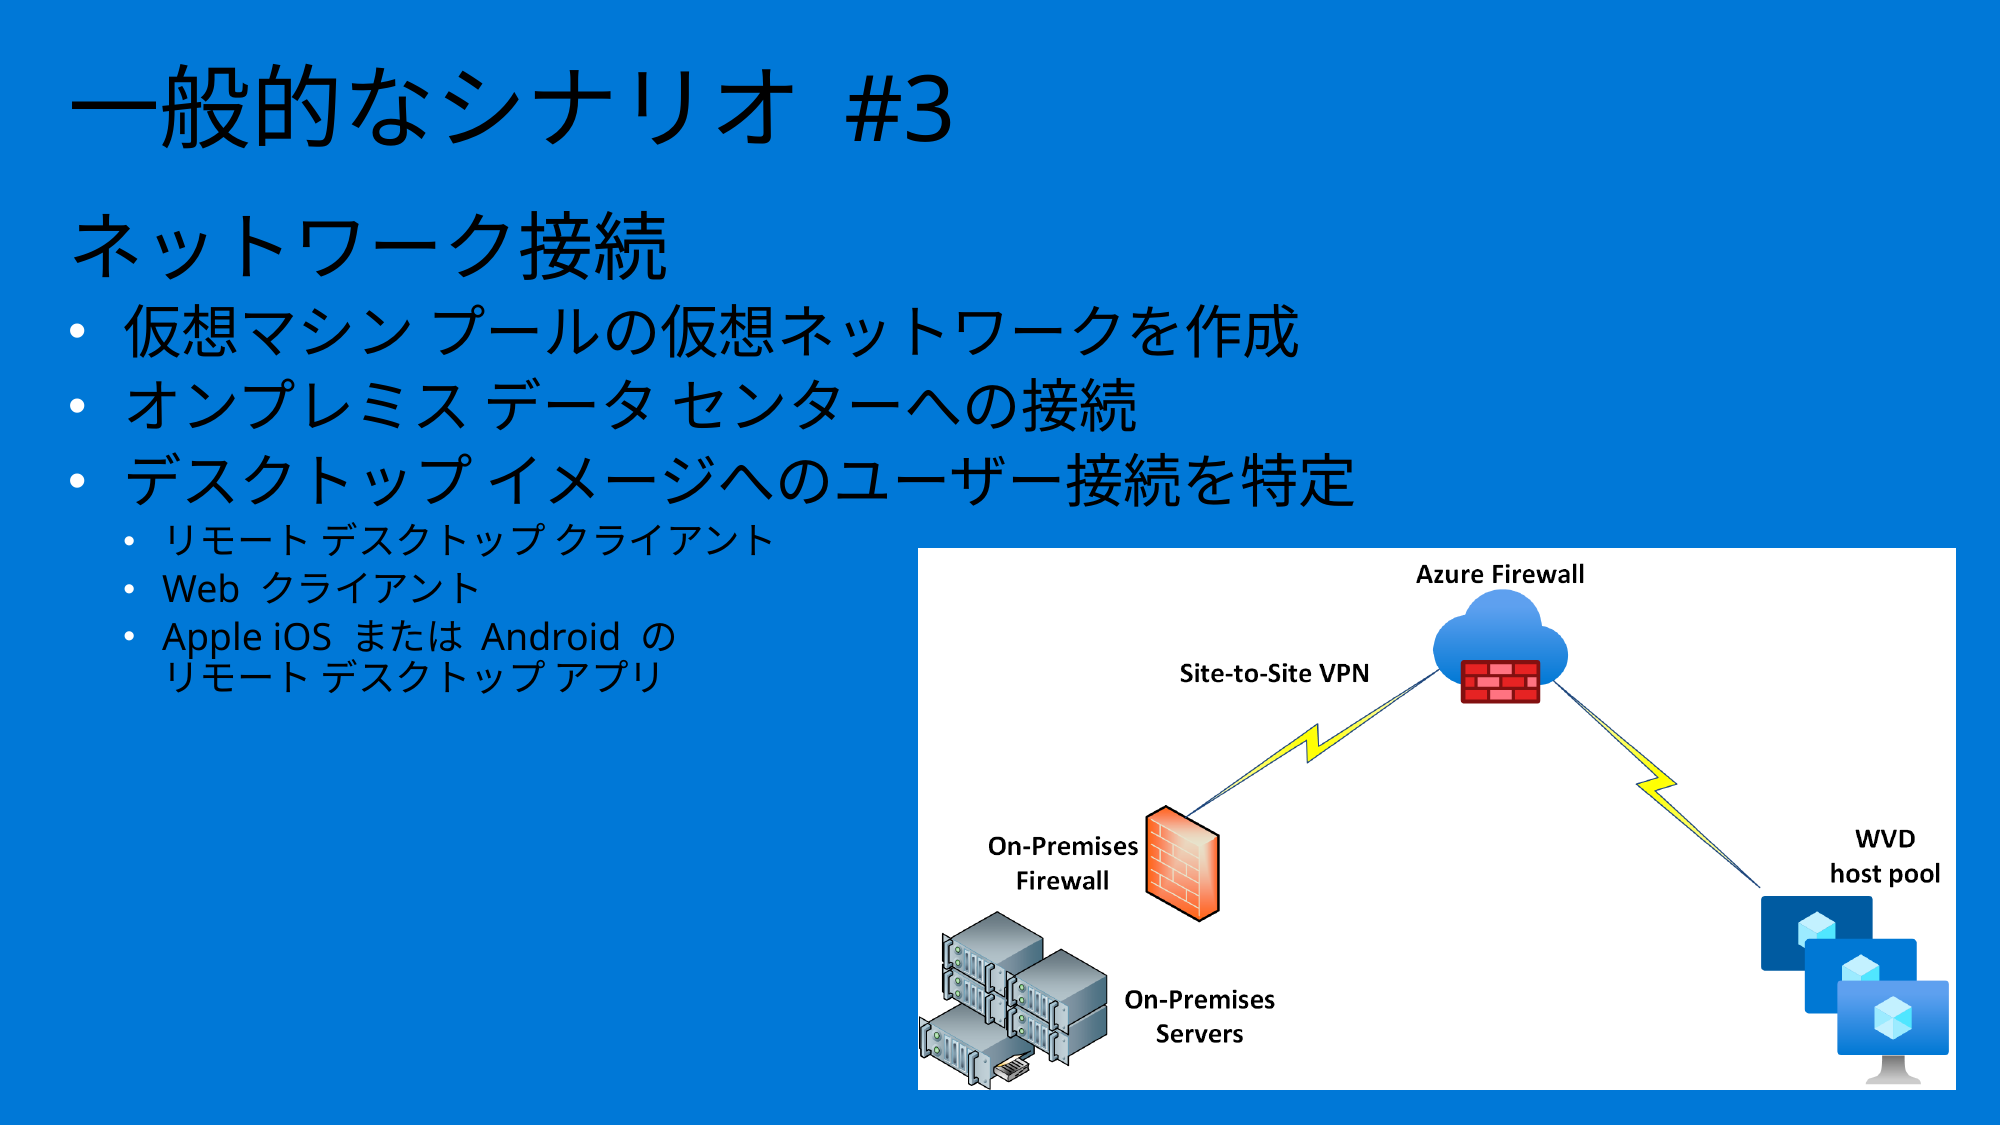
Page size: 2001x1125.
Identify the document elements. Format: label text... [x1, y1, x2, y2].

picture [917, 548, 1956, 1091]
title 一般的なシナリオ #3 [44, 47, 1957, 196]
list ネットワーク接続 仮想マシン プールの仮想ネットワークを作成 オンプレミス データ センターへの接続 デスクトップ イメージへのユーザー接続を特定 リモート デスクトップ クライアント Web クライアント Apple iOS または Android の リモート デスクトップ アプリ [44, 195, 1593, 882]
